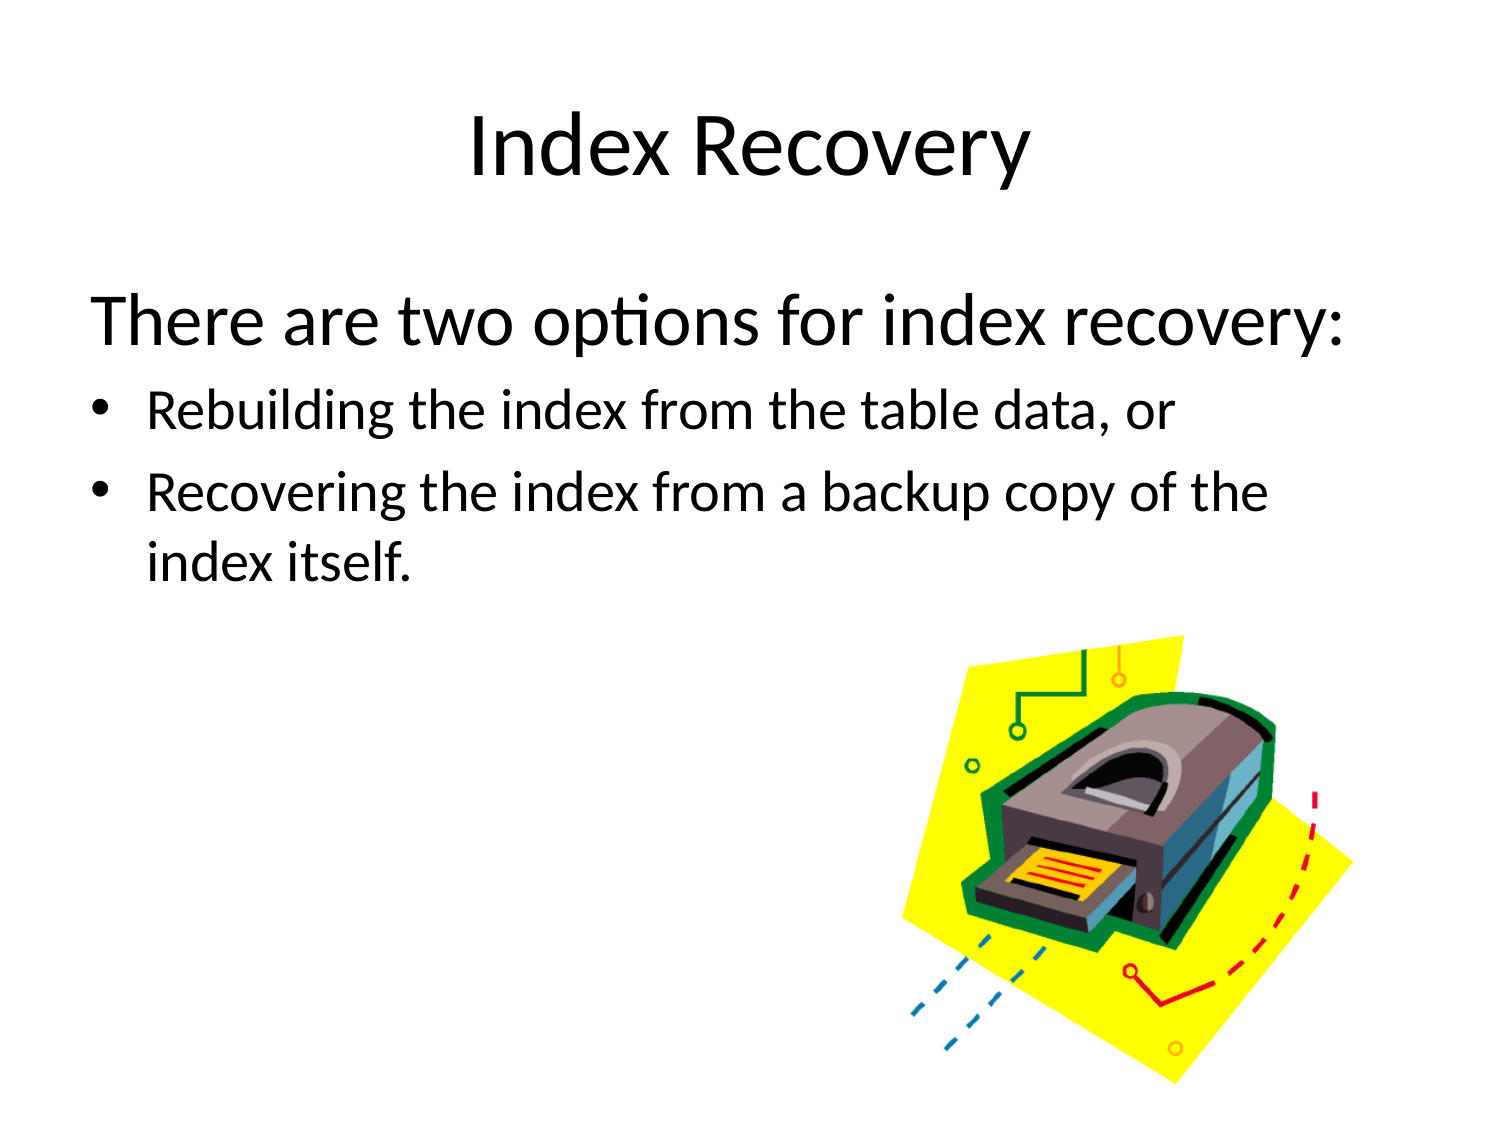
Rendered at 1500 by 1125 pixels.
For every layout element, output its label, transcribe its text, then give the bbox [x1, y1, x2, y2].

list There are two options for index recovery: Rebuilding the index from the table data, or Recovering the index from a backup copy of the index itself. [75, 262, 1425, 1005]
title Index Recovery [75, 45, 1425, 233]
picture [899, 633, 1355, 1086]
